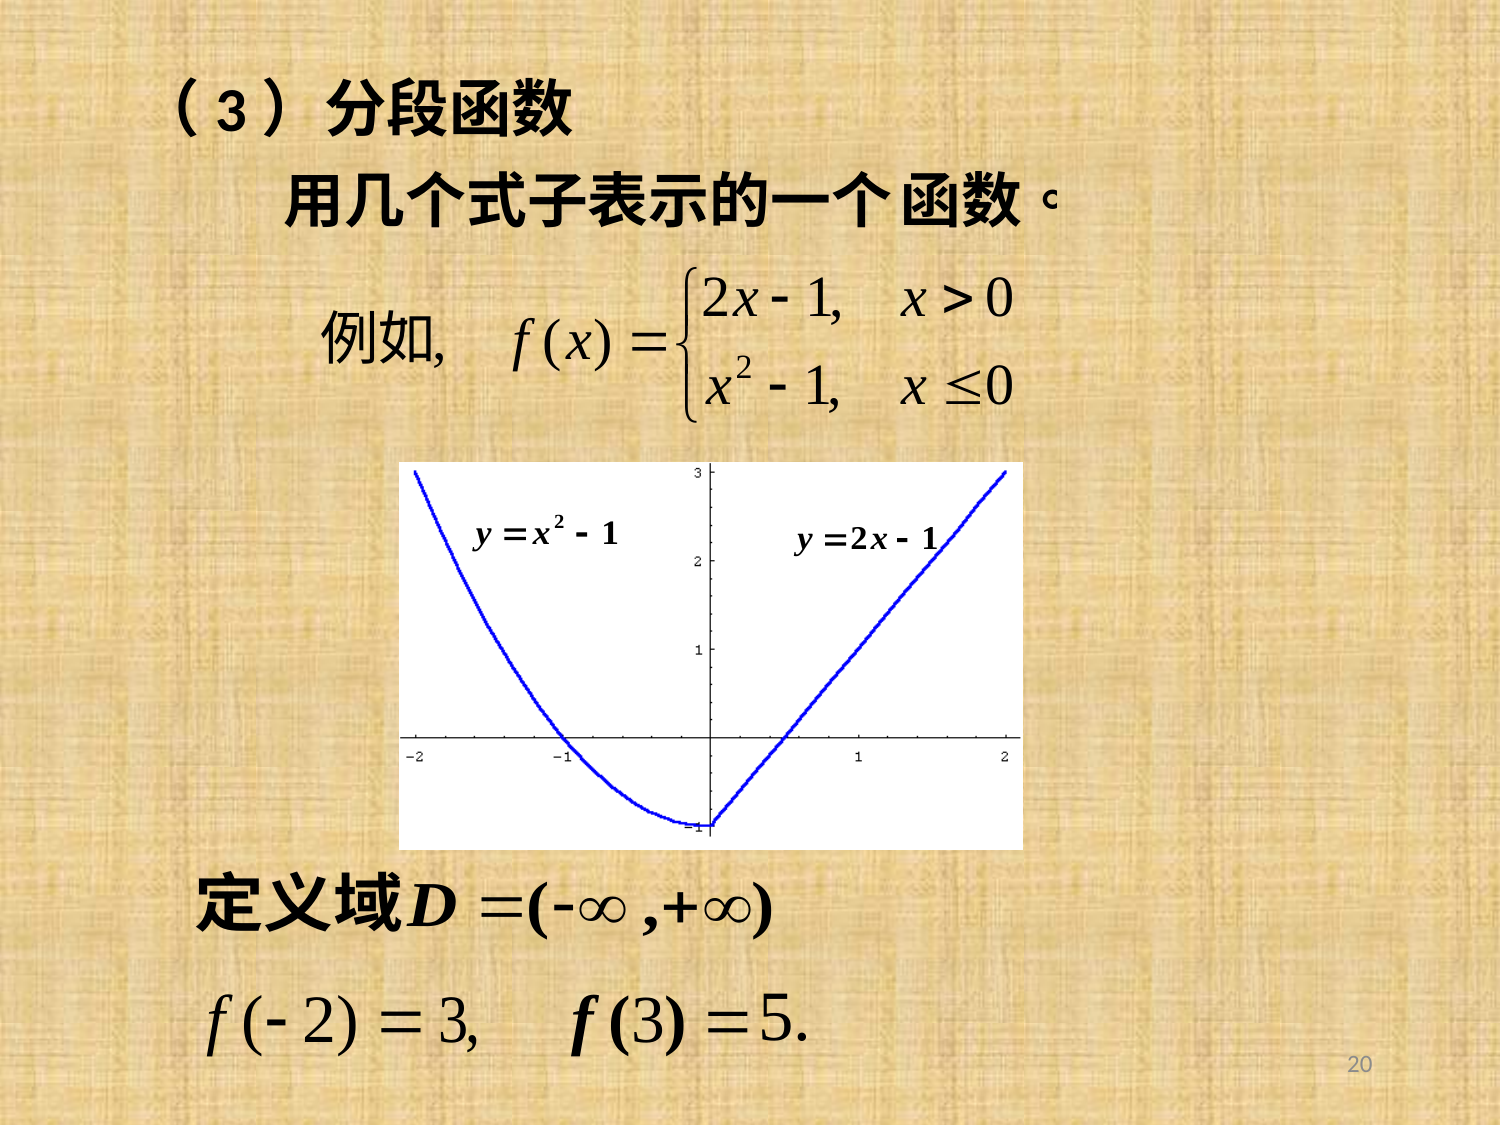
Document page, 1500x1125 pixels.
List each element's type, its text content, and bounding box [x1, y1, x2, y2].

text_box （3）分段函数 [123, 62, 699, 152]
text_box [182, 979, 427, 1071]
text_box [547, 980, 751, 1071]
picture [0, 0, 1500, 1125]
slide_number 20 [1074, 1025, 1388, 1100]
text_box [275, 162, 1058, 243]
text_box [187, 862, 786, 954]
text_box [430, 979, 492, 1071]
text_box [399, 462, 1023, 851]
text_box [312, 257, 1027, 433]
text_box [749, 975, 822, 1059]
